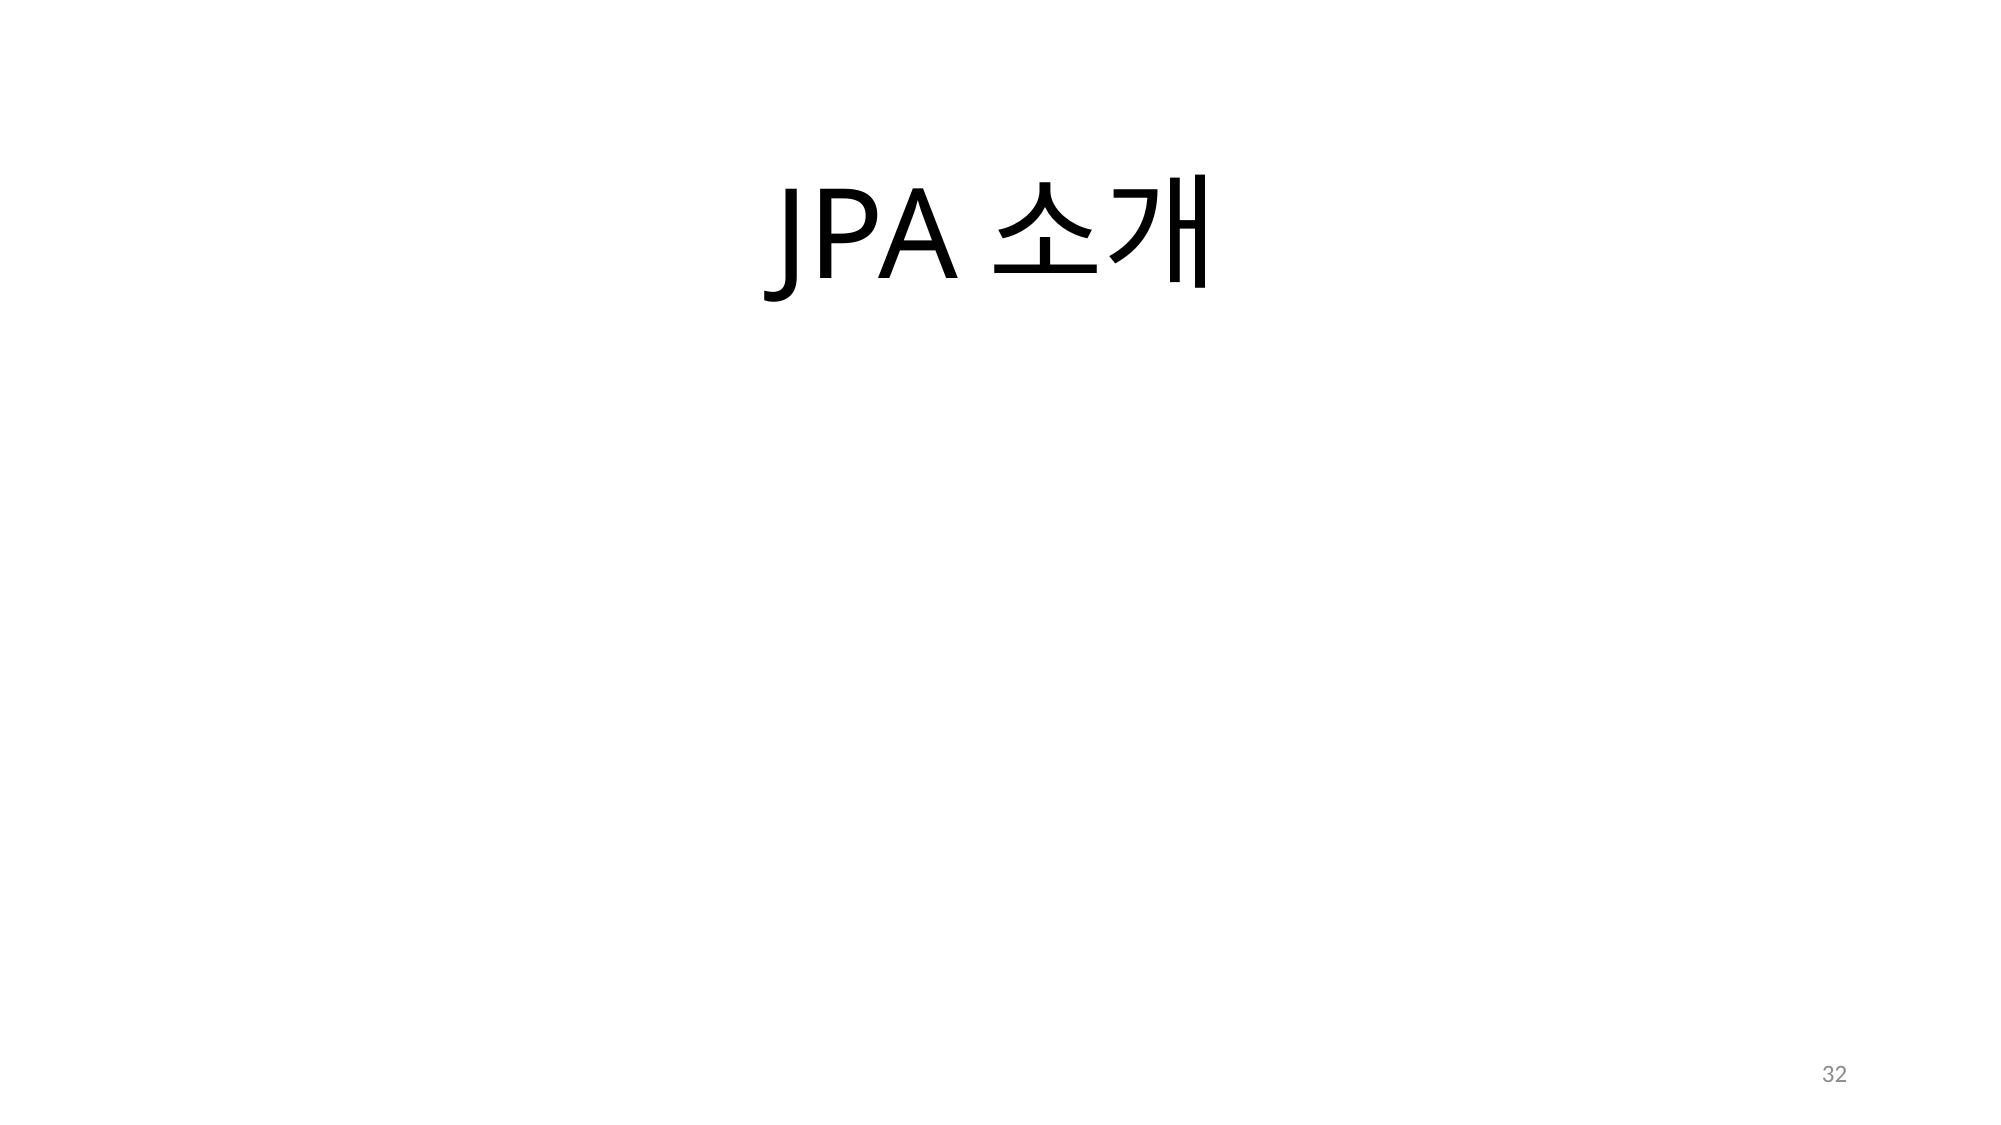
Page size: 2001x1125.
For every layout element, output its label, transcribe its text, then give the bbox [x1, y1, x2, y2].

title JPA소개 [200, 137, 1792, 313]
slide_number 32 [1412, 1042, 1863, 1103]
